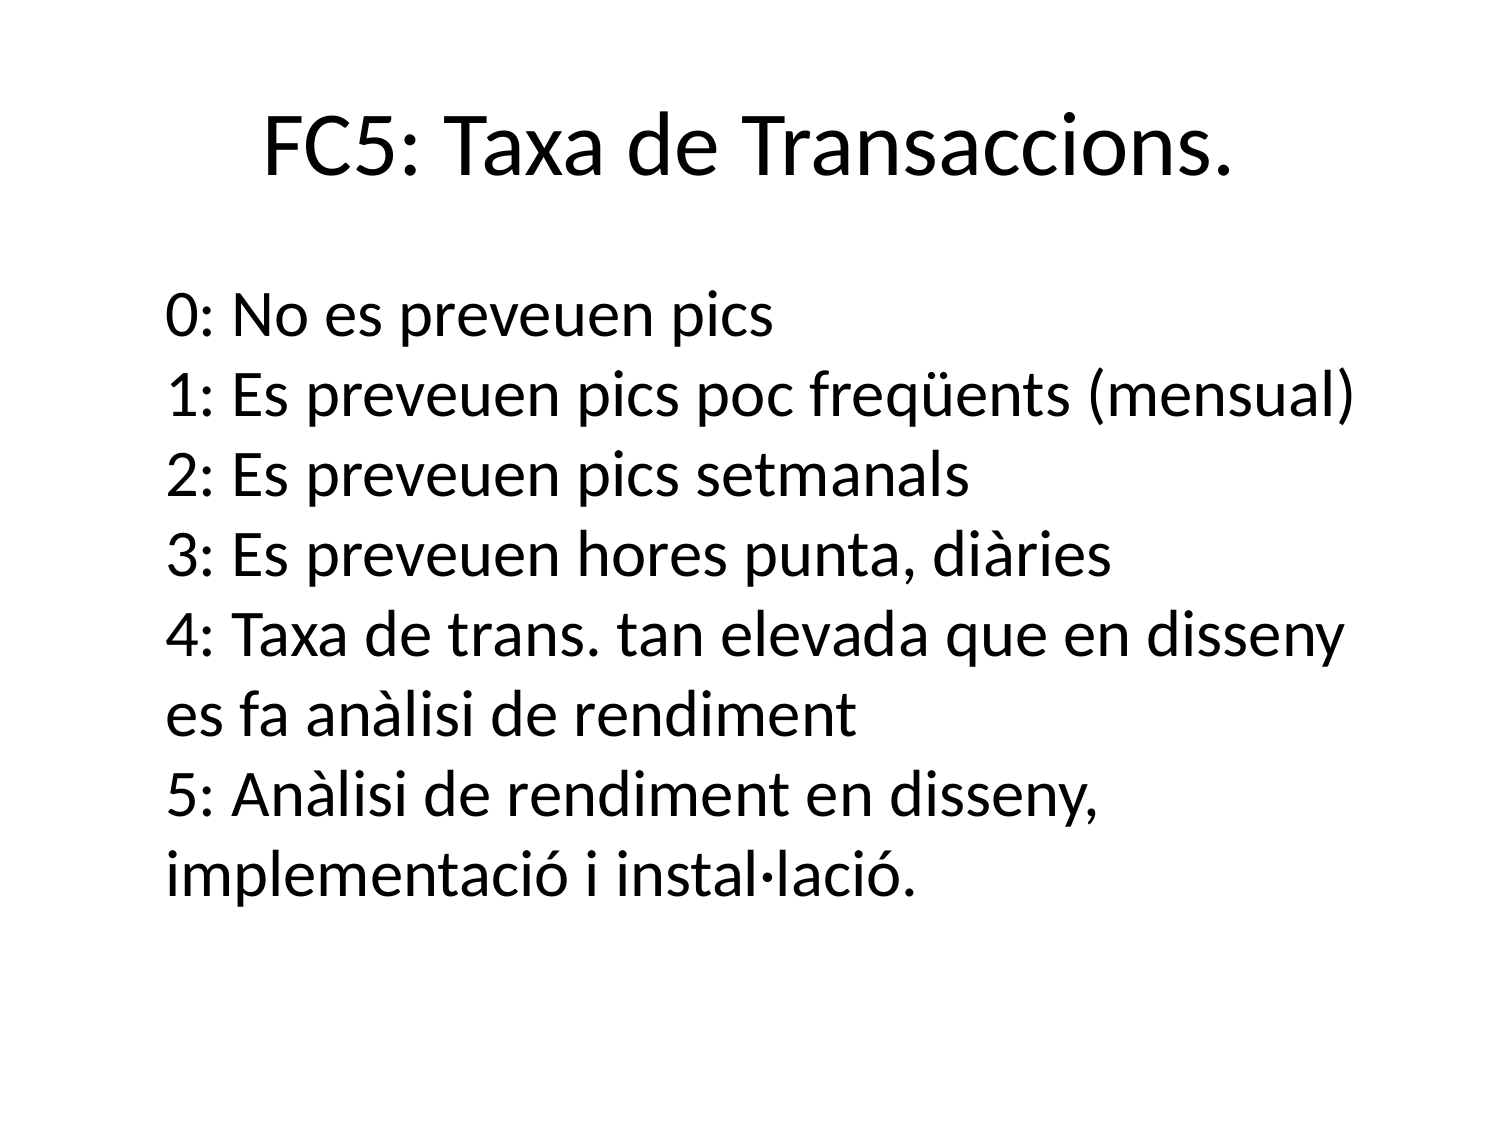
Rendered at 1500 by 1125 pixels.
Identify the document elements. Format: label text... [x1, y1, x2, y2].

list 0: No es preveuen pics 1: Es preveuen pics poc freqüents (mensual) 2: Es preveuen pics setmanals 3: Es preveuen hores punta, diàries 4: Taxa de trans. tan elevada que en disseny es fa anàlisi de rendiment 5: Anàlisi de rendiment en disseny, implementació i instal·lació. [75, 262, 1425, 1005]
title FC5: Taxa de Transaccions. [75, 45, 1425, 233]
